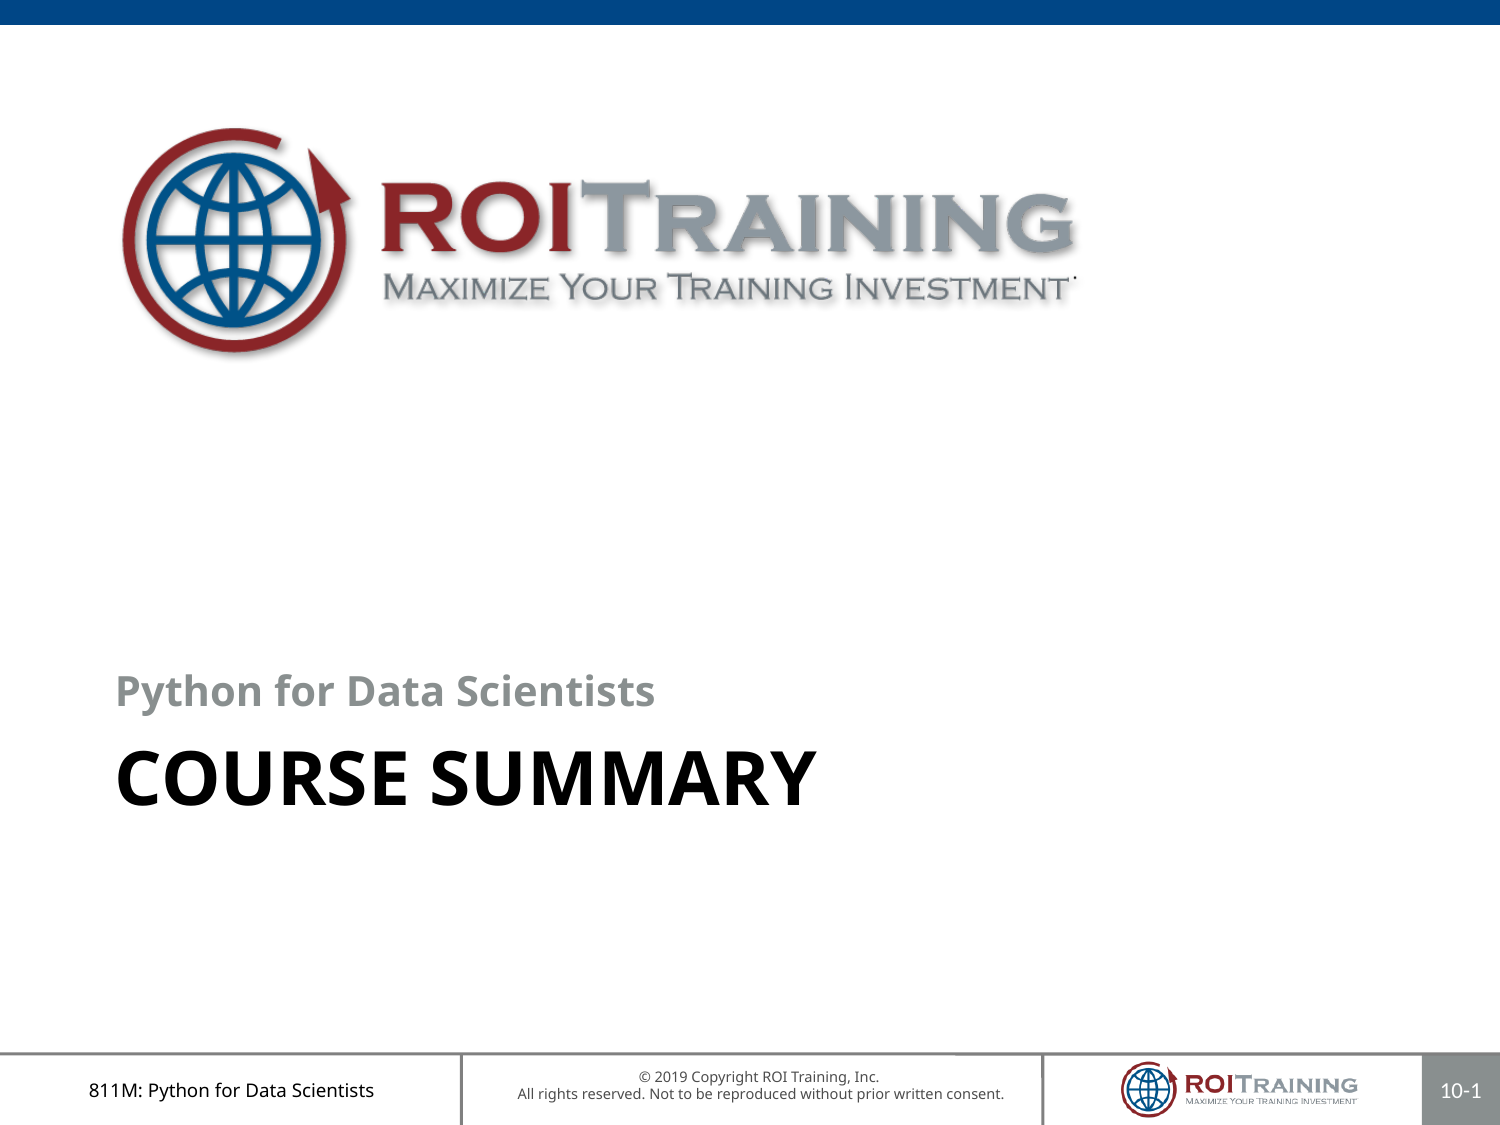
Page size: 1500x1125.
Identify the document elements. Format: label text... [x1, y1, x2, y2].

picture [93, 123, 1092, 356]
list Python for Data Scientists [99, 476, 1422, 723]
picture [1113, 1060, 1362, 1118]
title Course Summary [100, 722, 1424, 947]
